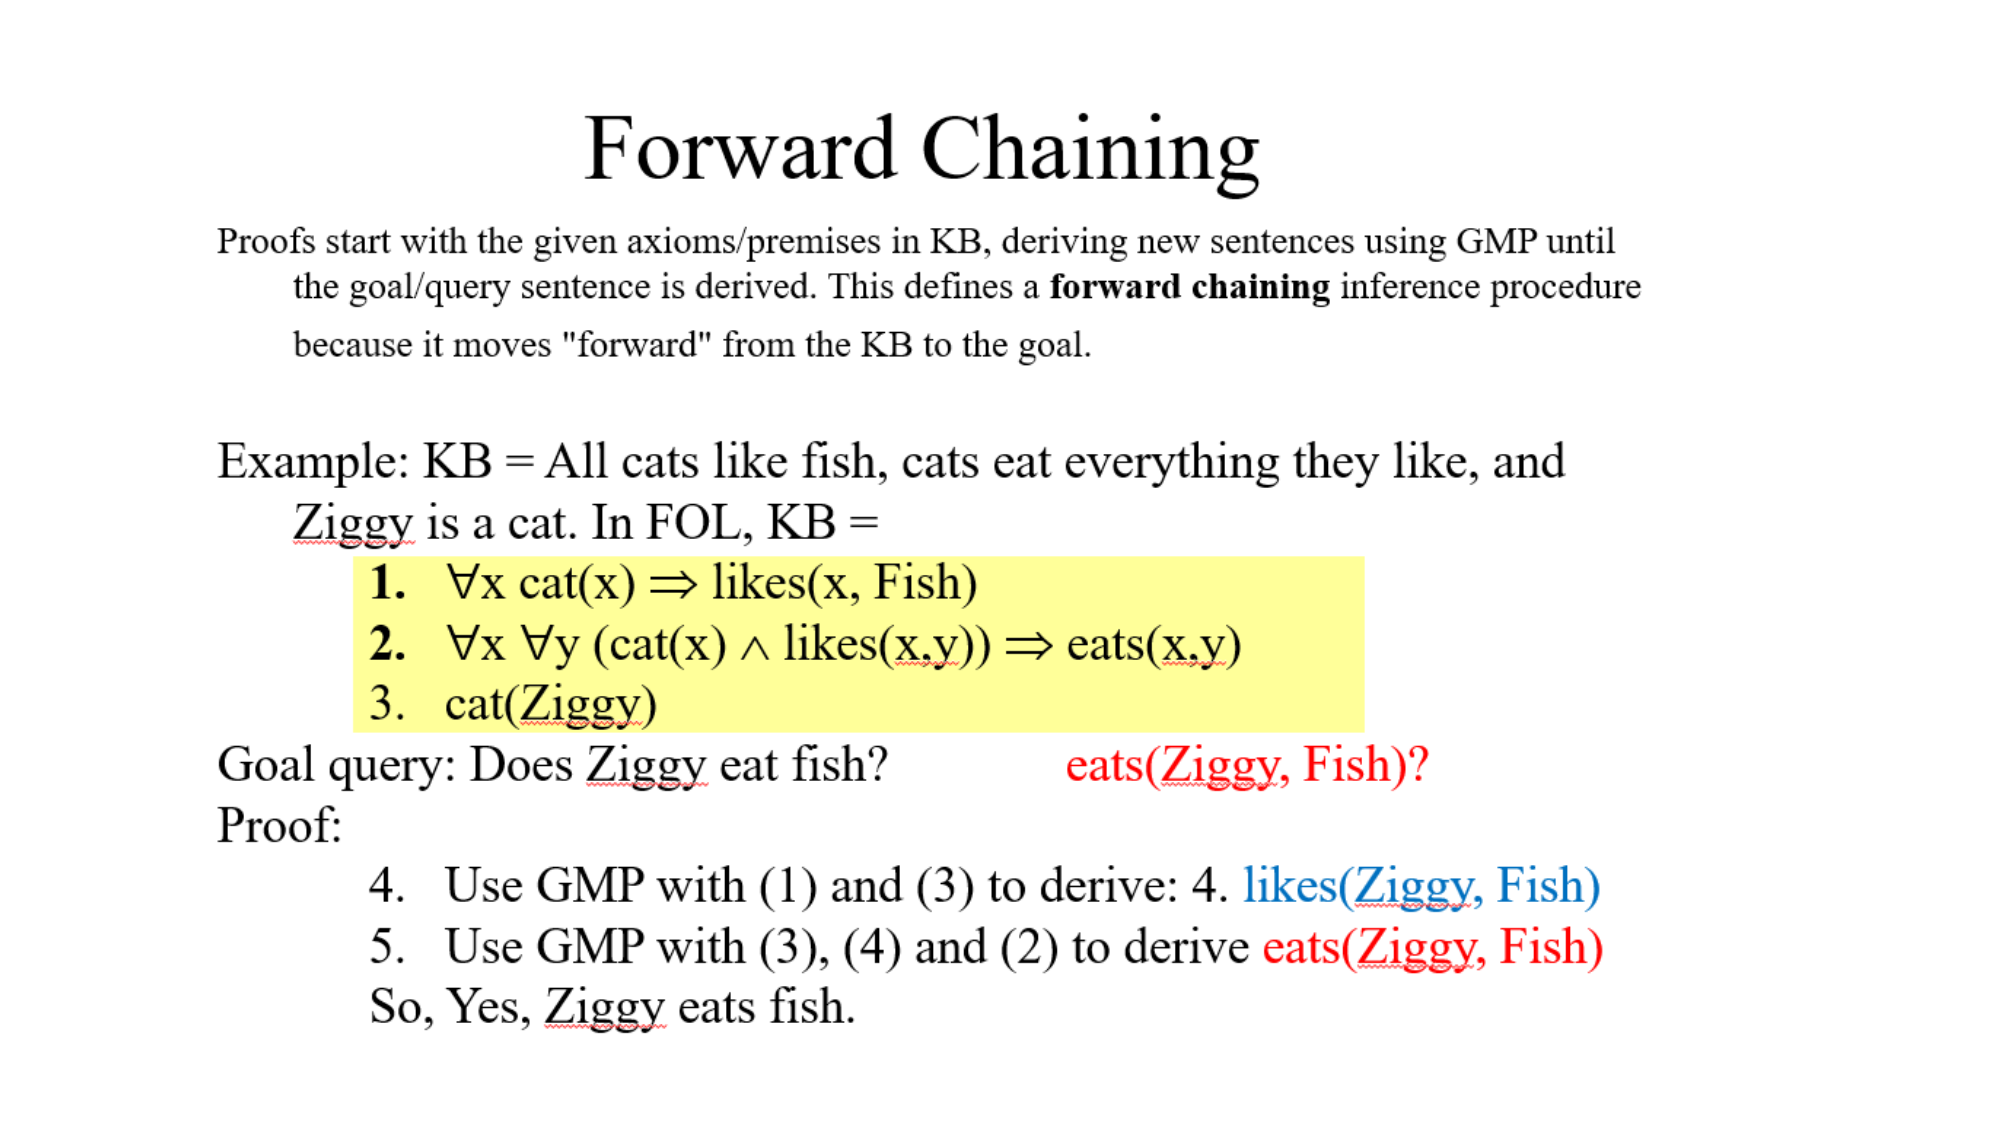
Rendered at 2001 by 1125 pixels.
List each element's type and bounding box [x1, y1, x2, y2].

picture [209, 90, 1655, 1074]
